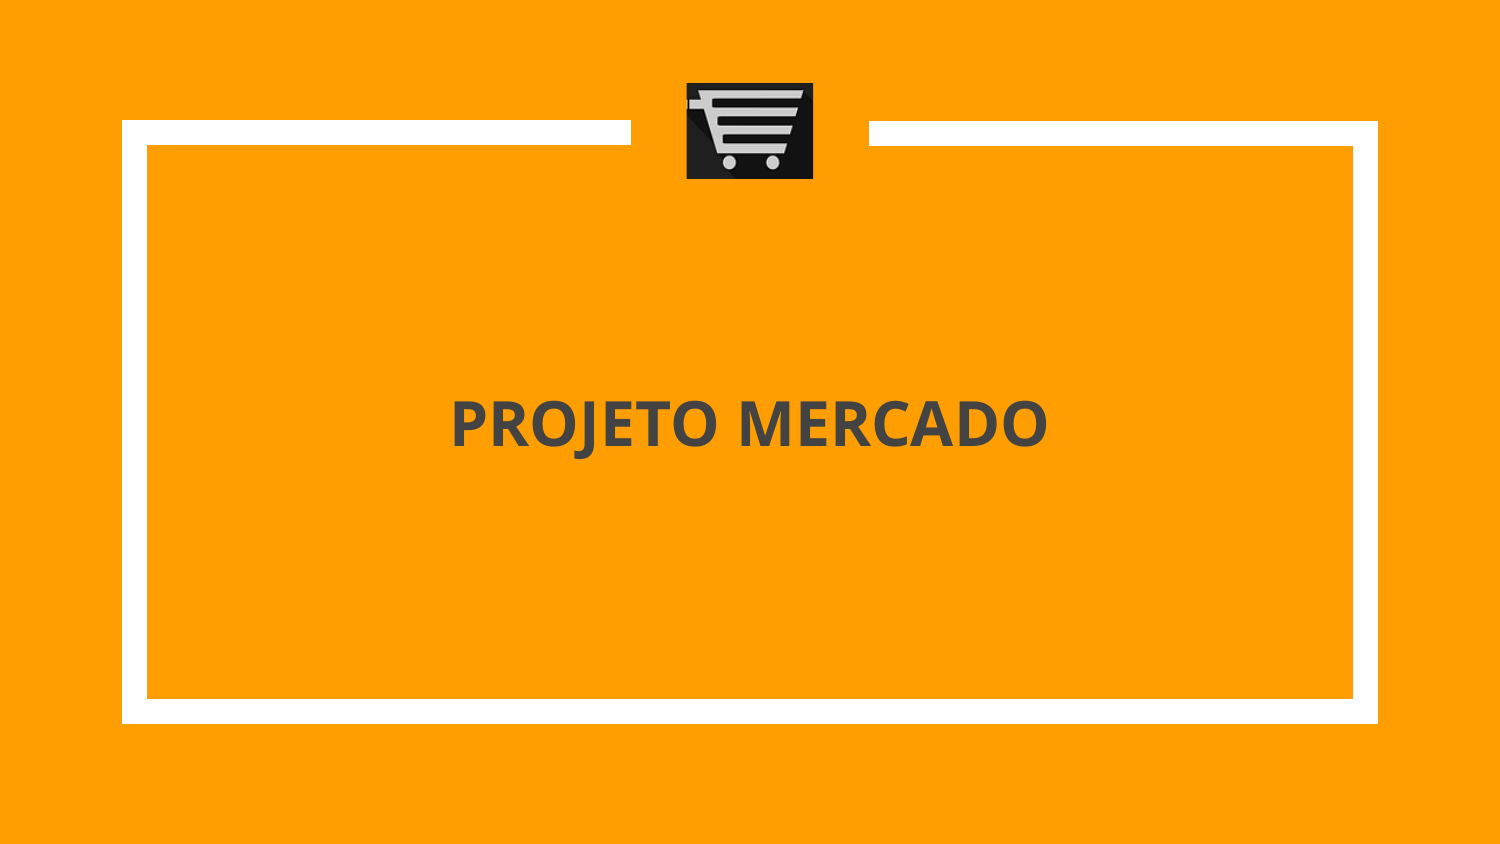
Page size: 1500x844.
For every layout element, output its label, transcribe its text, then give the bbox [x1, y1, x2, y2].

picture [686, 83, 814, 179]
title PROJETO MERCADO [376, 326, 1124, 517]
